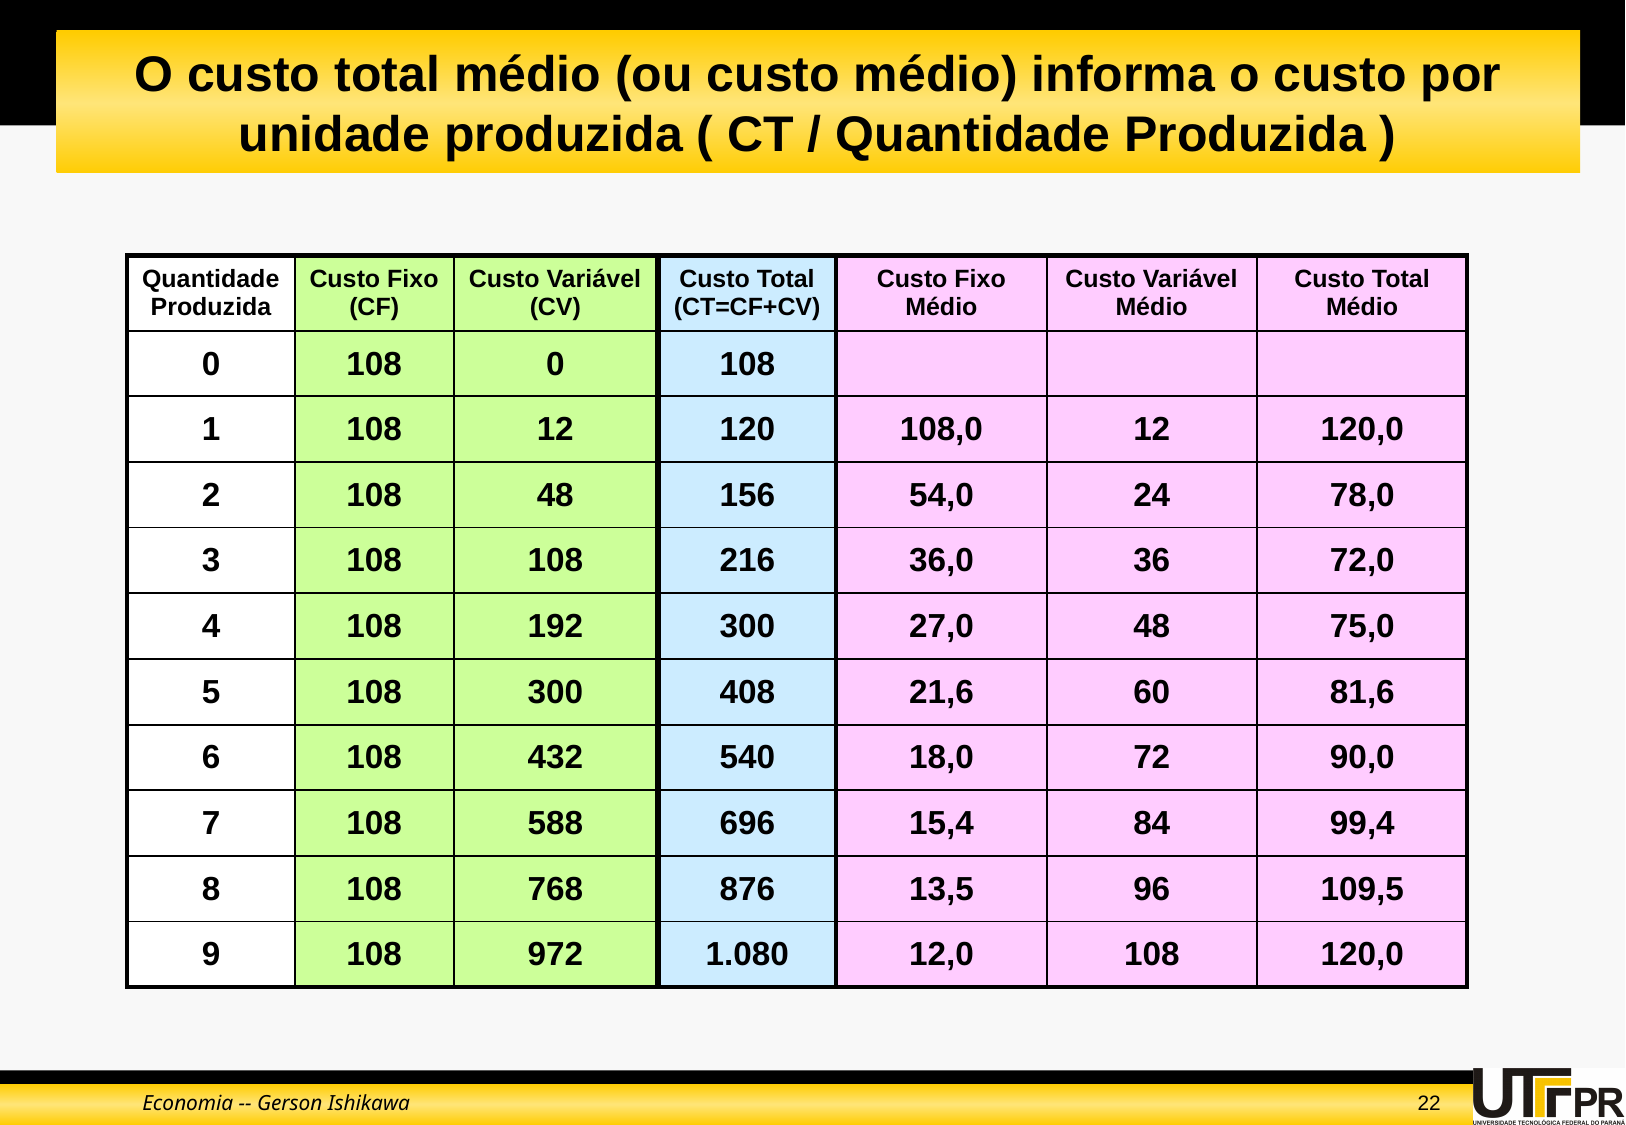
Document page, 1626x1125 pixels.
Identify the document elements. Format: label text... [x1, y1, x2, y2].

picture [1473, 1068, 1625, 1125]
table_cell 48 [455, 463, 655, 527]
table_cell [1048, 332, 1256, 395]
title O custo total médio (ou custo médio) informa o custo por unidade produzida ( CT / Quantidade Produzida ) [56, 30, 1581, 173]
table_cell 588 [455, 791, 655, 855]
table_cell 300 [455, 660, 655, 724]
table_cell 2 [129, 463, 294, 527]
table_cell 5 [129, 660, 294, 724]
table_cell 8 [129, 857, 294, 921]
table_cell 696 [661, 791, 834, 855]
table_cell 36,0 [838, 528, 1046, 592]
table_cell 109,5 [1258, 857, 1465, 921]
table_cell 9 [129, 922, 294, 985]
table_cell 12 [455, 397, 655, 461]
table_cell [1258, 332, 1465, 395]
table_cell 108 [296, 528, 453, 592]
table_header Custo Variável (CV) [455, 258, 655, 330]
table_cell 876 [661, 857, 834, 921]
table_cell 7 [129, 791, 294, 855]
table_cell 3 [129, 528, 294, 592]
table_cell 108 [296, 332, 453, 395]
table_header Quantidade Produzida [129, 258, 294, 330]
table_cell 12 [1048, 397, 1256, 461]
table_cell 27,0 [838, 594, 1046, 658]
footer Economia -- Gerson Ishikawa [127, 1082, 1061, 1125]
table_cell 1 [129, 397, 294, 461]
table_header Custo Variável Médio [1048, 258, 1256, 330]
table_cell 90,0 [1258, 726, 1465, 789]
table_cell 108 [296, 397, 453, 461]
table_cell 15,4 [838, 791, 1046, 855]
table_cell 300 [661, 594, 834, 658]
table_cell [838, 332, 1046, 395]
table_cell 96 [1048, 857, 1256, 921]
table_cell 81,6 [1258, 660, 1465, 724]
table_cell 0 [455, 332, 655, 395]
table_cell 84 [1048, 791, 1256, 855]
table_cell 108 [455, 528, 655, 592]
table_cell 99,4 [1258, 791, 1465, 855]
table_header Custo Fixo Médio [838, 258, 1046, 330]
table_header Custo Total Médio [1258, 258, 1465, 330]
table_cell 120,0 [1258, 922, 1465, 985]
table_cell 972 [455, 922, 655, 985]
table_cell 72,0 [1258, 528, 1465, 592]
table_cell 408 [661, 660, 834, 724]
table_cell 21,6 [838, 660, 1046, 724]
table_cell 108 [296, 791, 453, 855]
table_cell 75,0 [1258, 594, 1465, 658]
table_cell 108 [296, 857, 453, 921]
table_cell 108 [1048, 922, 1256, 985]
table_cell 192 [455, 594, 655, 658]
table_cell 768 [455, 857, 655, 921]
table_cell 78,0 [1258, 463, 1465, 527]
table_cell 4 [129, 594, 294, 658]
table_cell 108 [296, 594, 453, 658]
table_header Custo Total (CT=CF+CV) [661, 258, 834, 330]
table_cell 540 [661, 726, 834, 789]
table_cell 156 [661, 463, 834, 527]
table_cell 54,0 [838, 463, 1046, 527]
table_cell 108 [296, 463, 453, 527]
table_cell 108 [296, 726, 453, 789]
table_cell 18,0 [838, 726, 1046, 789]
table_cell 60 [1048, 660, 1256, 724]
slide_number 22 [1284, 1082, 1456, 1125]
table_cell 120,0 [1258, 397, 1465, 461]
table_cell 108 [661, 332, 834, 395]
table_cell 6 [129, 726, 294, 789]
table_cell 72 [1048, 726, 1256, 789]
table_cell 120 [661, 397, 834, 461]
table_cell 0 [129, 332, 294, 395]
table_header Custo Fixo (CF) [296, 258, 453, 330]
table_cell 108 [296, 922, 453, 985]
table_cell 12,0 [838, 922, 1046, 985]
table_cell 216 [661, 528, 834, 592]
table_cell 13,5 [838, 857, 1046, 921]
table_cell 108,0 [838, 397, 1046, 461]
table_cell 48 [1048, 594, 1256, 658]
table_cell 108 [296, 660, 453, 724]
table_cell 432 [455, 726, 655, 789]
table_cell 36 [1048, 528, 1256, 592]
table_cell 24 [1048, 463, 1256, 527]
table_cell 1.080 [661, 922, 834, 985]
